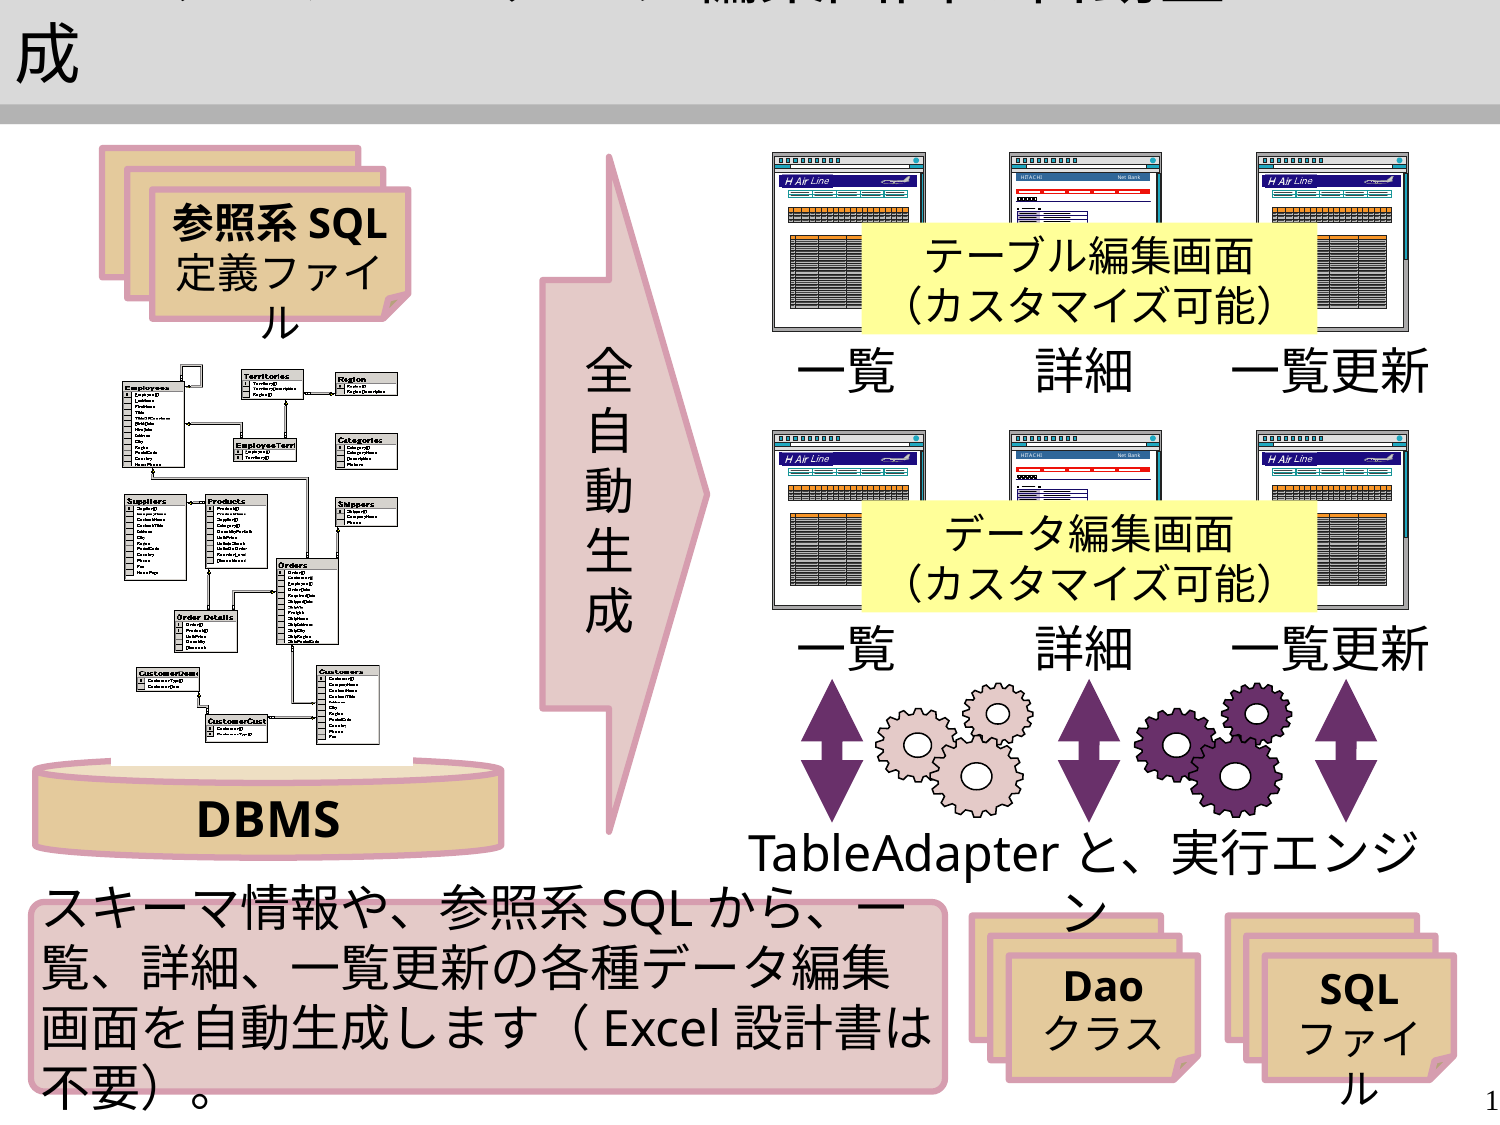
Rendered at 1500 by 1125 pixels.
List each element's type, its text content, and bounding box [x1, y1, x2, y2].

text_box [670, 366, 708, 623]
text_box DBMS [35, 760, 502, 858]
picture [1254, 429, 1409, 610]
text_box スキーマ情報や、参照系SQLから、一覧、詳細、一覧更新の各種データ編集画面を自動生成します（Excel設計書は不要）。 [30, 901, 946, 1092]
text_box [875, 682, 1034, 818]
picture [1008, 151, 1163, 332]
text_box テーブル編集画面 （カスタマイズ可能） [929, 222, 1004, 335]
text_box 一覧 [770, 617, 923, 688]
text_box [542, 156, 660, 832]
text_box [825, 688, 839, 814]
text_box 全自 動 生 成 [548, 331, 670, 675]
text_box 一覧 [770, 339, 923, 410]
text_box データ編集画面 （カスタマイズ可能） [1167, 500, 1249, 613]
text_box [1082, 688, 1096, 814]
picture [1008, 429, 1163, 610]
picture [771, 429, 926, 610]
picture [771, 151, 926, 332]
text_box テーブル編集画面 （カスタマイズ可能） [1167, 222, 1249, 335]
text_box 一覧更新 [1212, 332, 1448, 410]
picture [1254, 151, 1409, 332]
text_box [1227, 915, 1455, 1081]
text_box 一覧更新 [1212, 610, 1448, 688]
text_box TableAdapterと、実行エンジン [718, 814, 1450, 892]
text_box [1339, 688, 1353, 814]
picture [111, 356, 413, 767]
text_box 3.3. テーブル・データ編集画面の自動生成 [0, 0, 1260, 100]
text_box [1134, 682, 1292, 818]
text_box 詳細 [1008, 618, 1161, 688]
text_box 詳細 [1008, 340, 1161, 410]
text_box データ編集画面 （カスタマイズ可能） [929, 500, 1004, 613]
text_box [971, 915, 1199, 1081]
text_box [101, 147, 409, 319]
